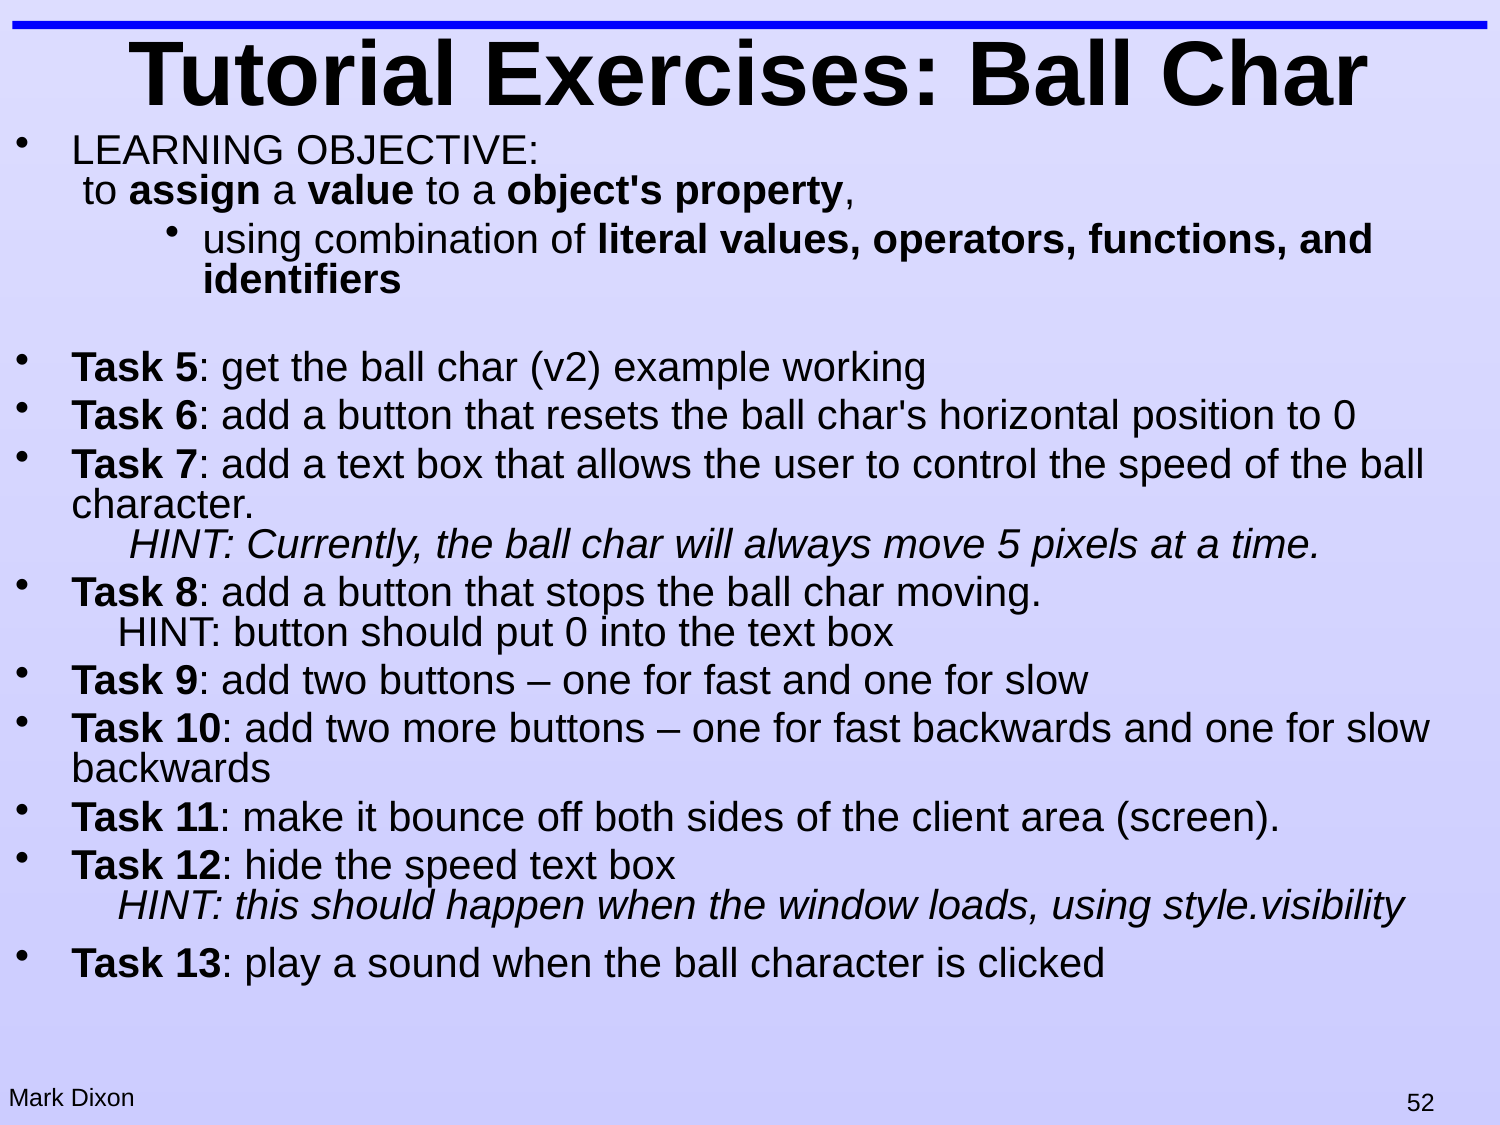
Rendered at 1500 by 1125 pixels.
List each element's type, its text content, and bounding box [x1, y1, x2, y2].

title Tutorial Exercises: Ball Char [24, 0, 1475, 125]
list LEARNING OBJECTIVE: to assign a value to a object's property, using combination of literal values, operators, functions, and identifiers Task 5: get the ball char (v2) example working Task 6: add a button that resets the ball char's horizontal position to 0 Task 7: add a text box that allows the user to control the speed of the ball character. HINT: Currently, the ball char will always move 5 pixels at a time. Task 8: add a button that stops the ball char moving. HINT: button should put 0 into the text box Task 9: add two buttons – one for fast and one for slow Task 10: add two more buttons – one for fast backwards and one for slow backwards Task 11: make it bounce off both sides of the client area (screen). Task 12: hide the speed text box HINT: this should happen when the window loads, using style.visibility Task 13: play a sound when the ball character is clicked [0, 125, 1500, 1094]
